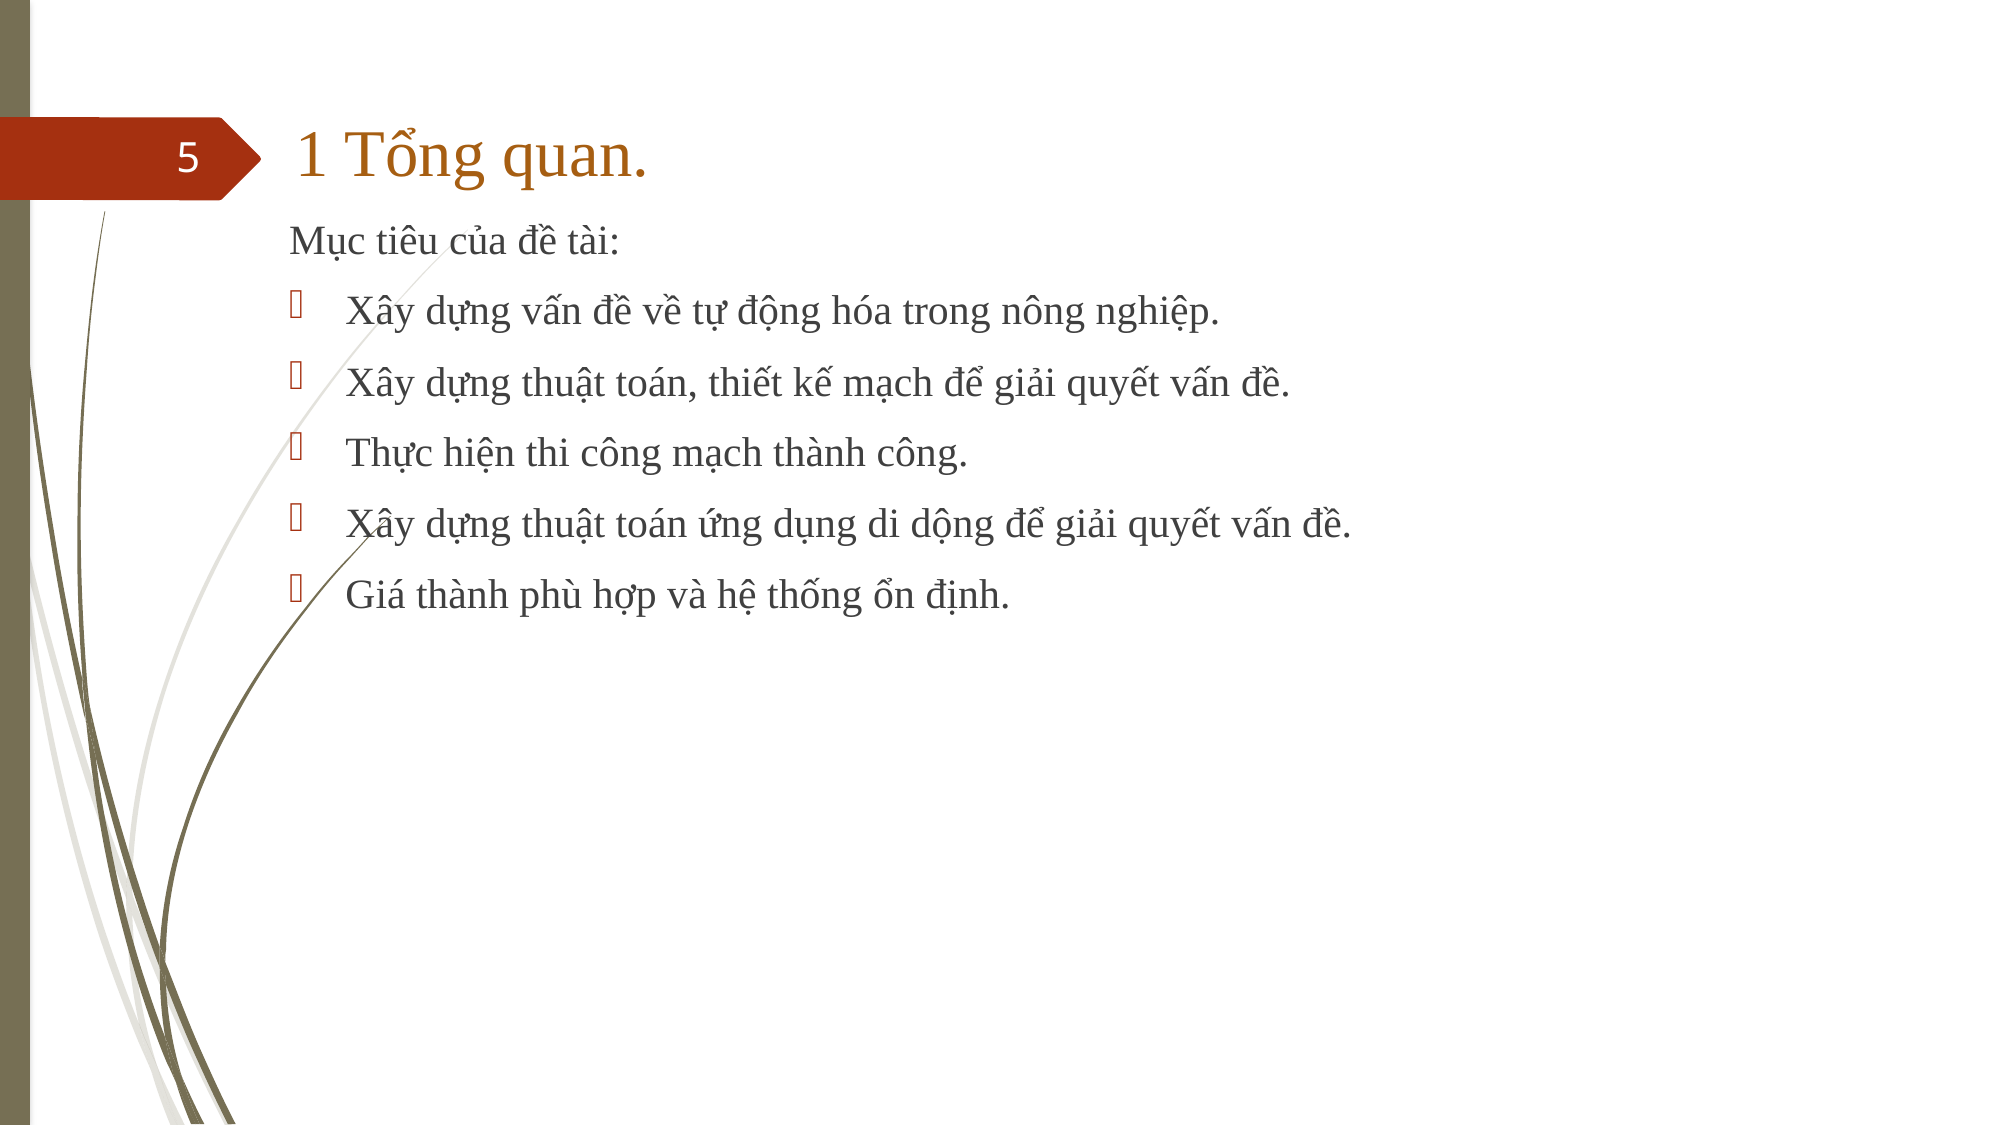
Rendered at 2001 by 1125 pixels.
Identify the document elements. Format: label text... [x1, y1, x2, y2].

title 1 Tổng quan. [280, 12, 845, 198]
slide_number 5 [87, 129, 216, 190]
list Mục tiêu của đề tài: Xây dựng vấn đề về tự động hóa trong nông nghiệp. Xây dựng thuật toán, thiết kế mạch để giải quyết vấn đề. Thực hiện thi công mạch thành công. Xây dựng thuật toán ứng dụng di dộng để giải quyết vấn đề. Giá thành phù hợp và hệ thống ổn định. [274, 204, 1903, 731]
